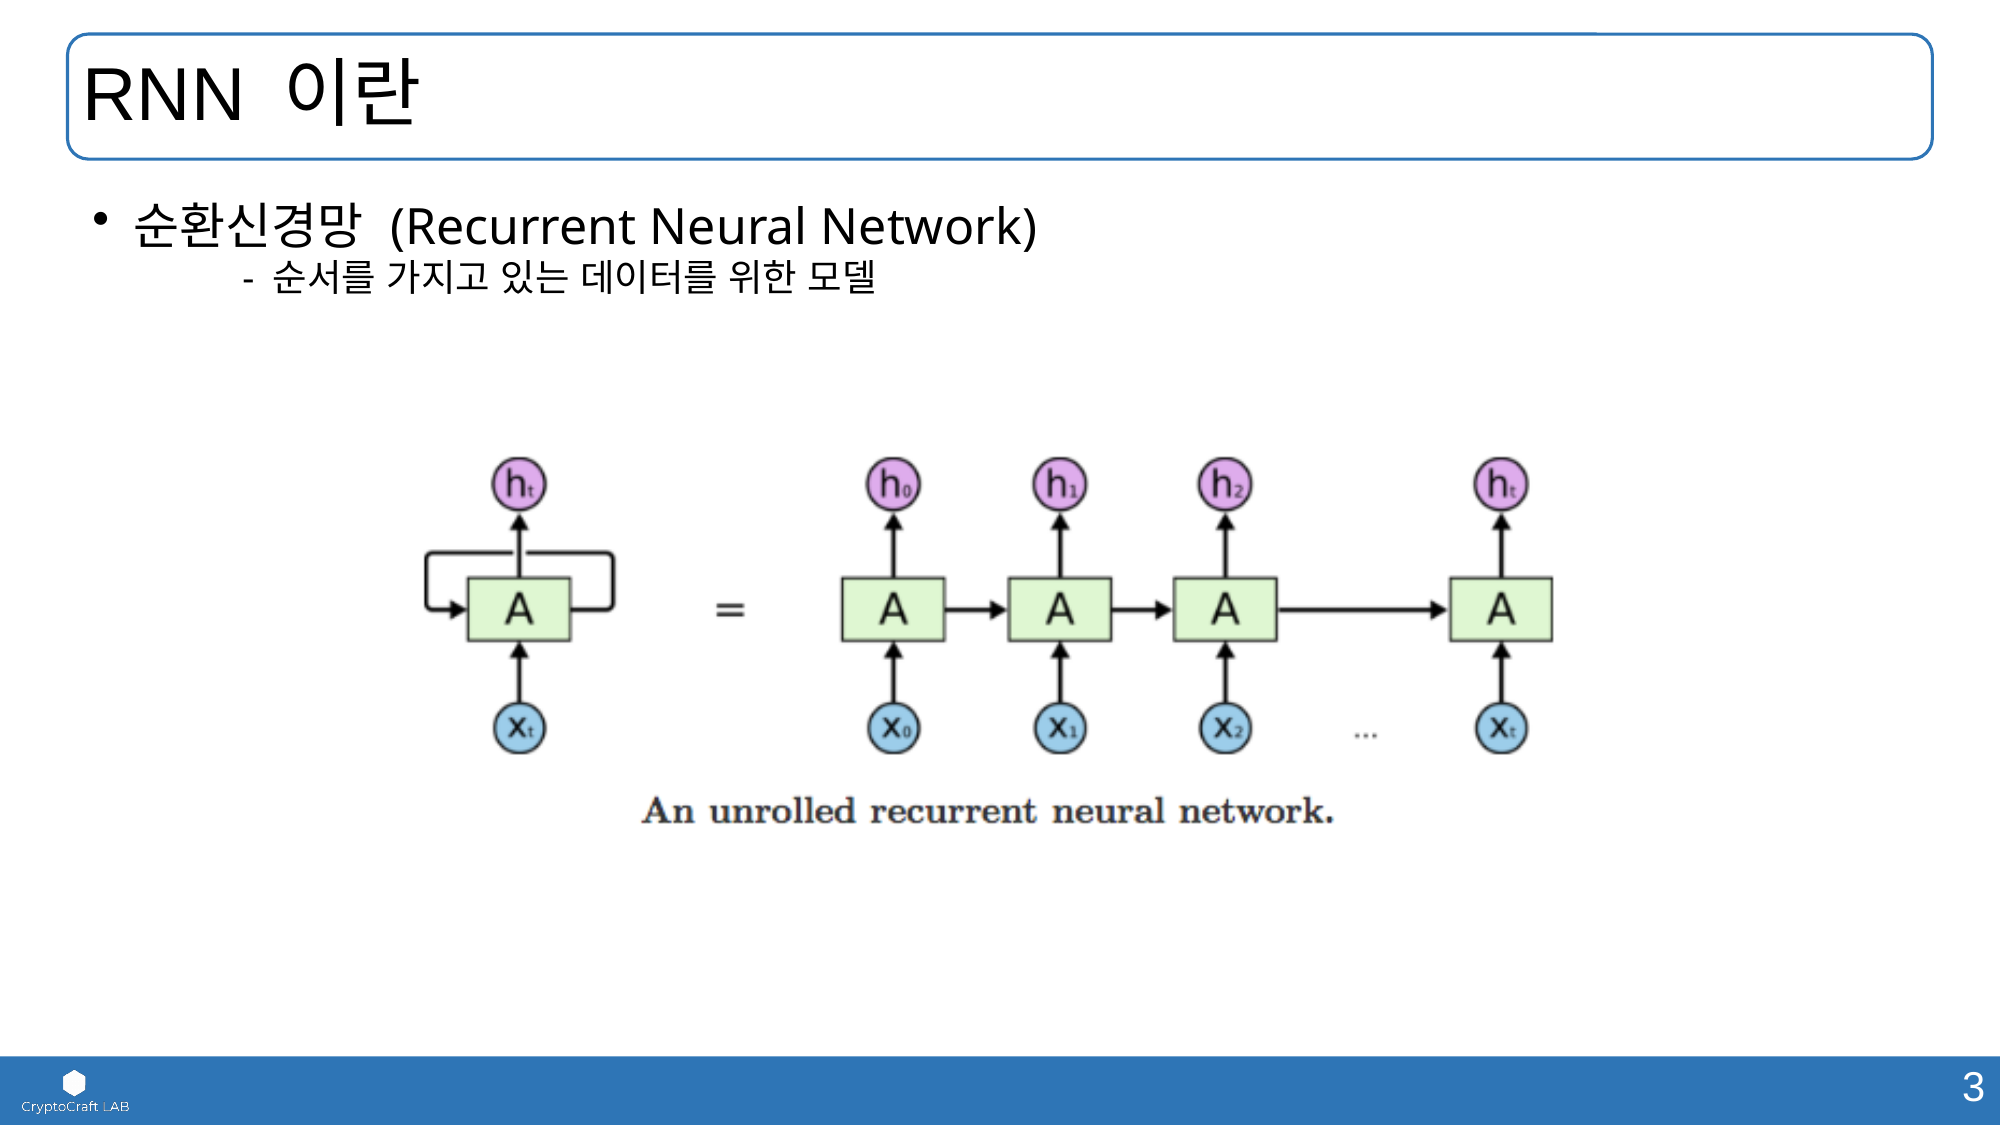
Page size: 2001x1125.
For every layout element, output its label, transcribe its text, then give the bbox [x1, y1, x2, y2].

text_box 순환신경망 (Recurrent Neural Network) - 순서를 가지고 있는 데이터를 위한 모델 [77, 186, 1236, 307]
title RNN 이란 [67, 34, 1933, 160]
picture [326, 419, 1674, 873]
picture [13, 1061, 138, 1123]
